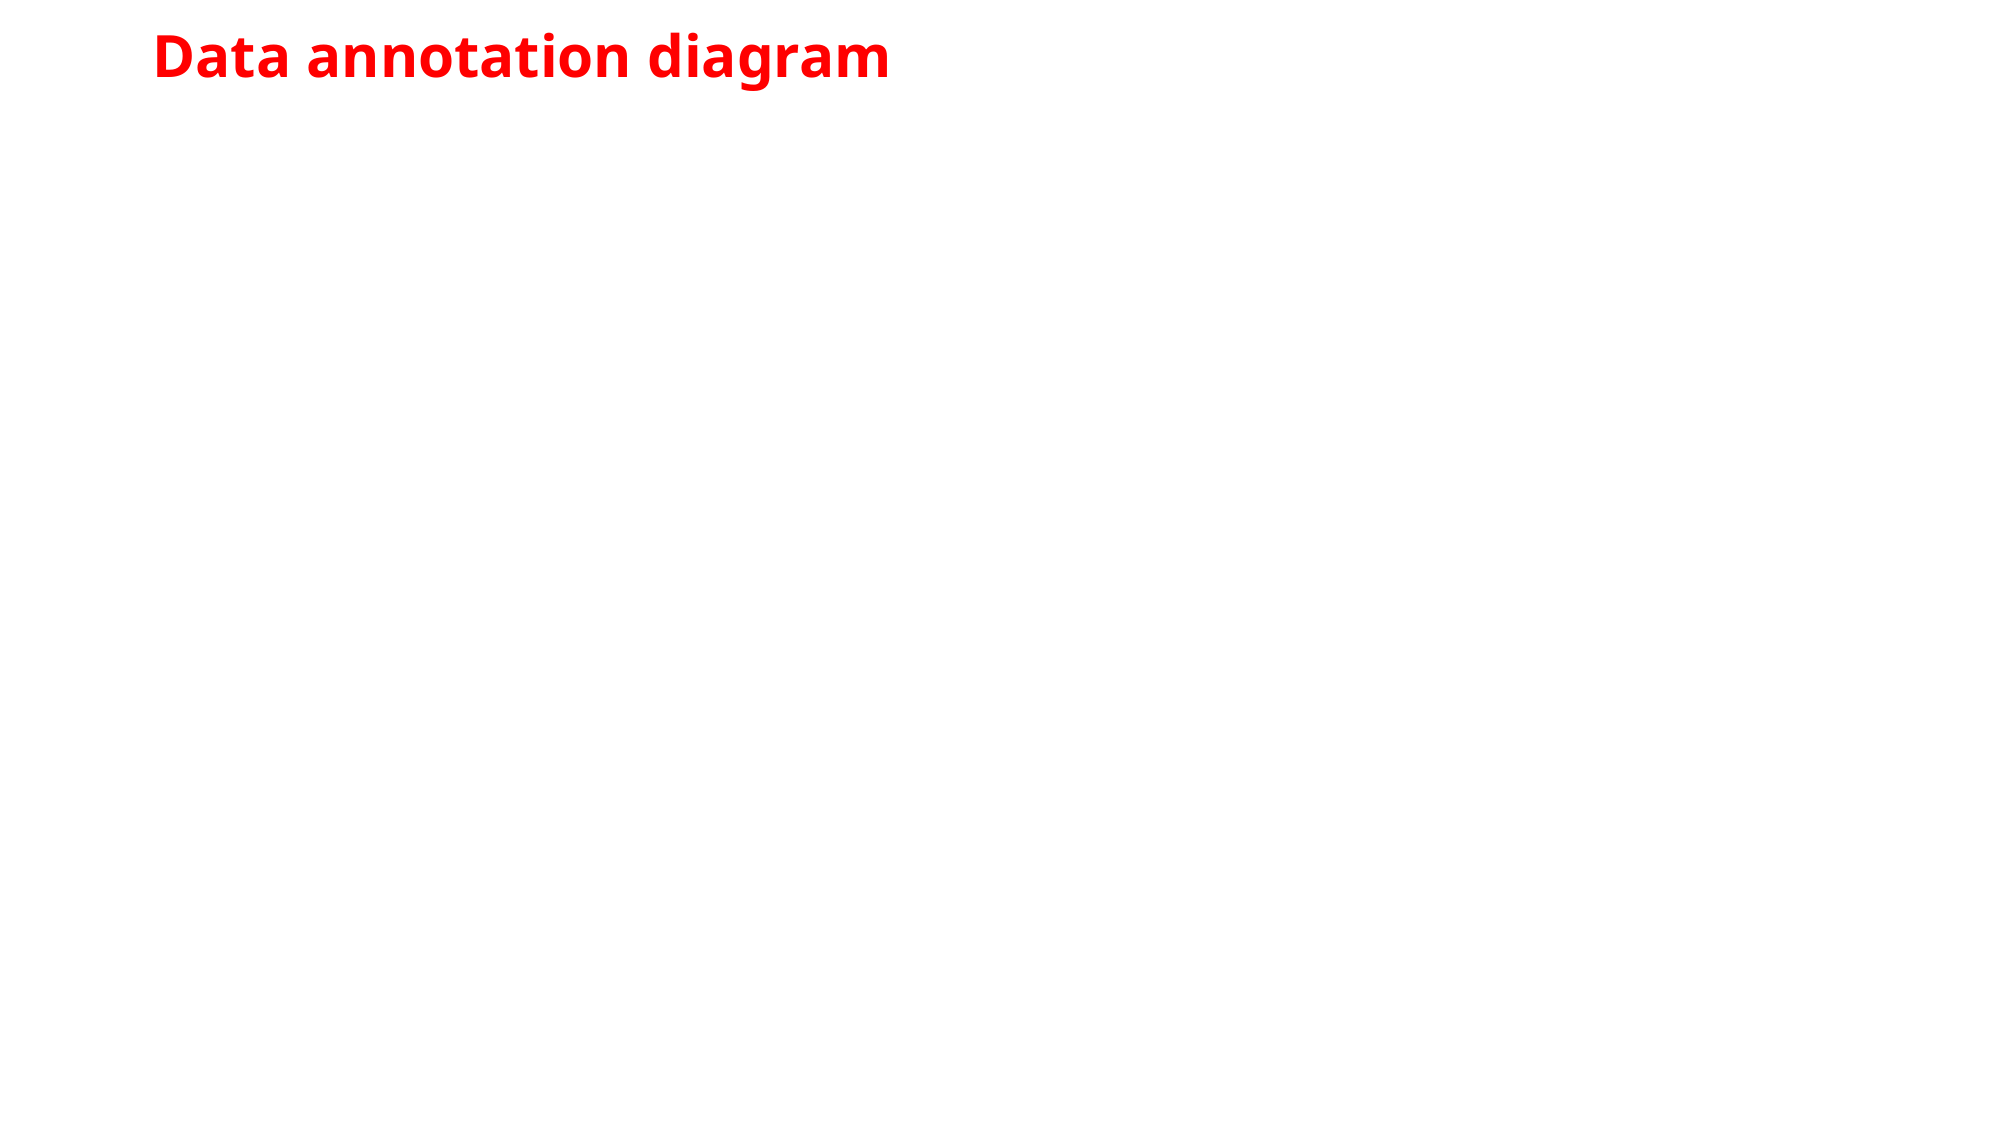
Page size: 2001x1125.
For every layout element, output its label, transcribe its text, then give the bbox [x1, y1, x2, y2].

title Data annotation diagram [137, 4, 1863, 112]
